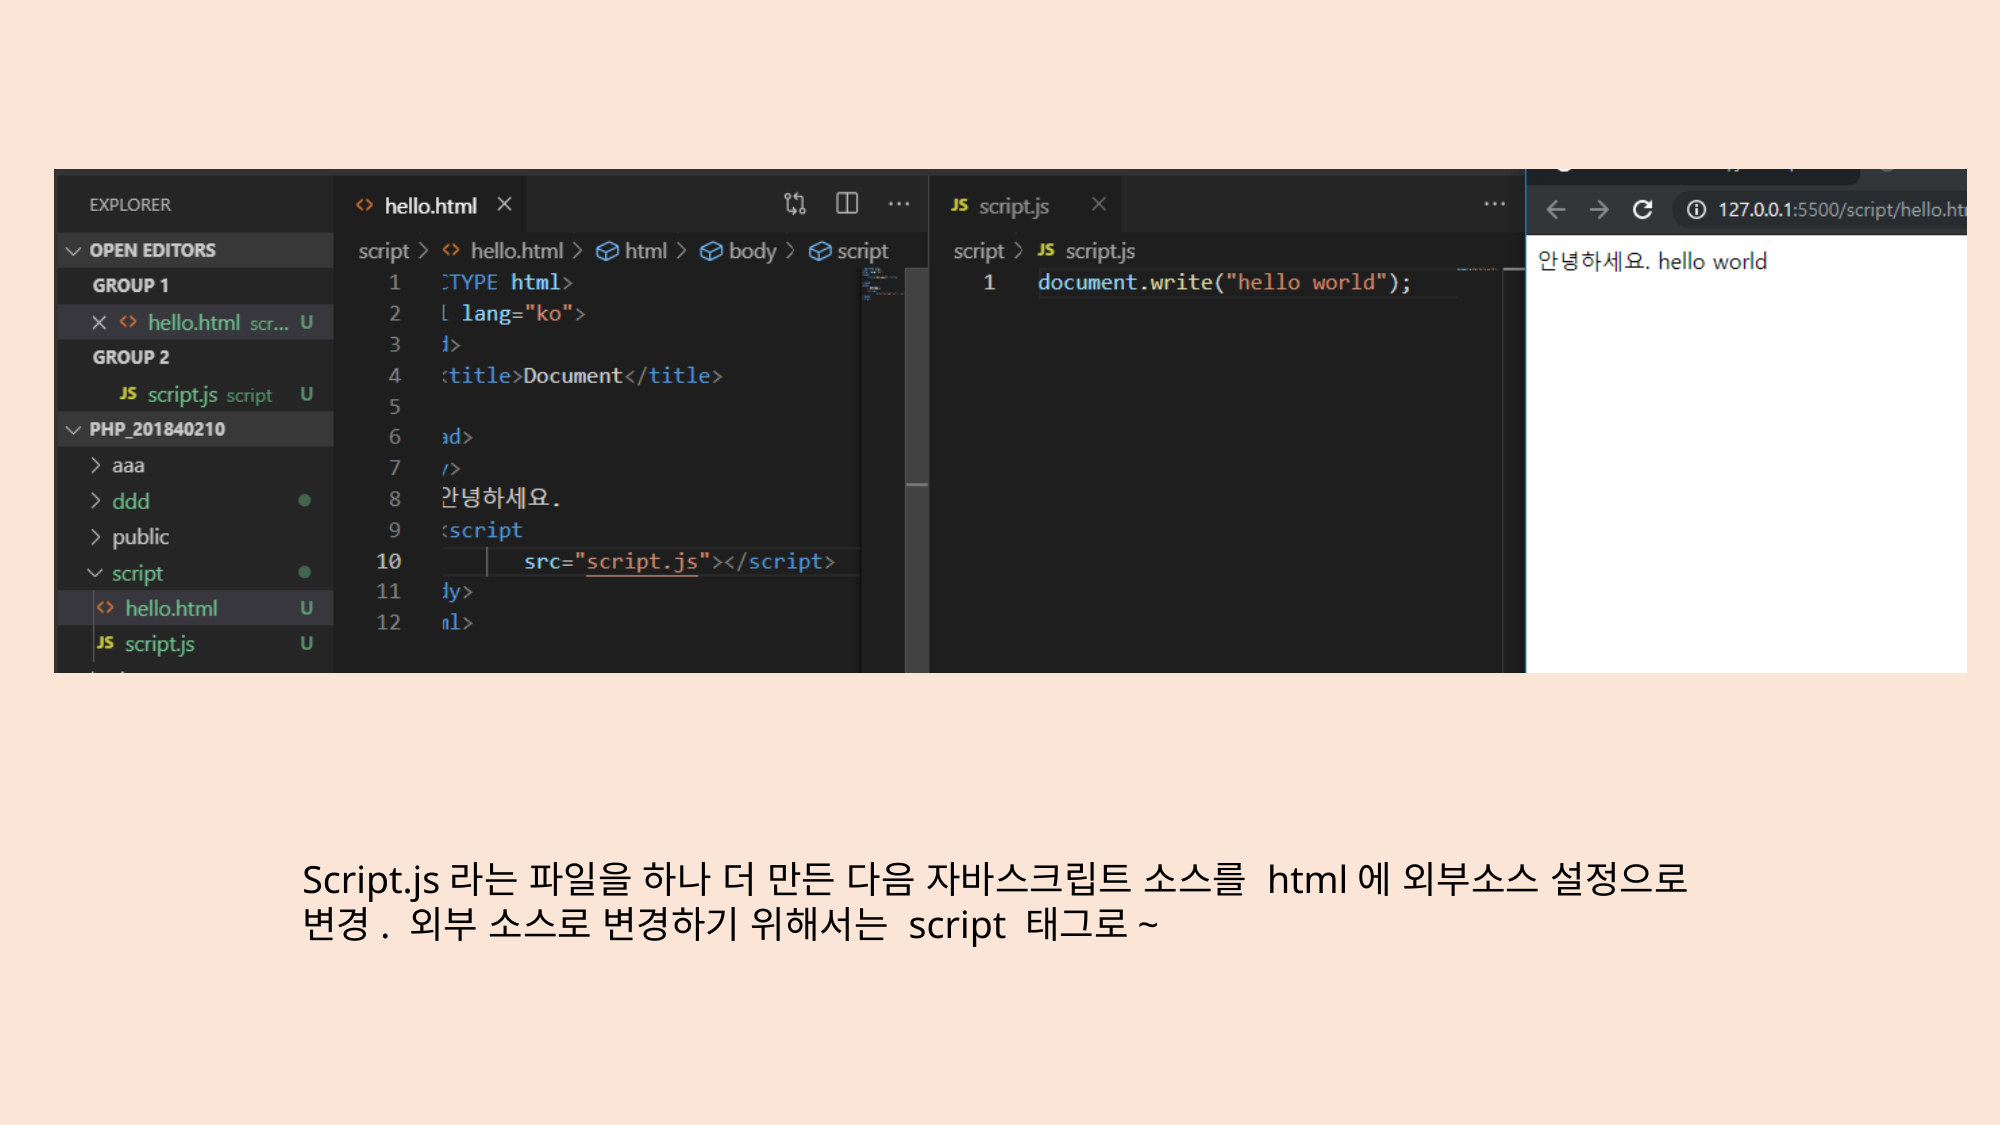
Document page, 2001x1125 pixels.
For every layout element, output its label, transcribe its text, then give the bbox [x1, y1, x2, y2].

picture [54, 169, 1967, 673]
text_box Script.js라는 파일을 하나 더 만든 다음 자바스크립트 소스를 html에 외부소스 설정으로 변경. 외부 소스로 변경하기 위해서는 script 태그로~ [287, 848, 1733, 954]
